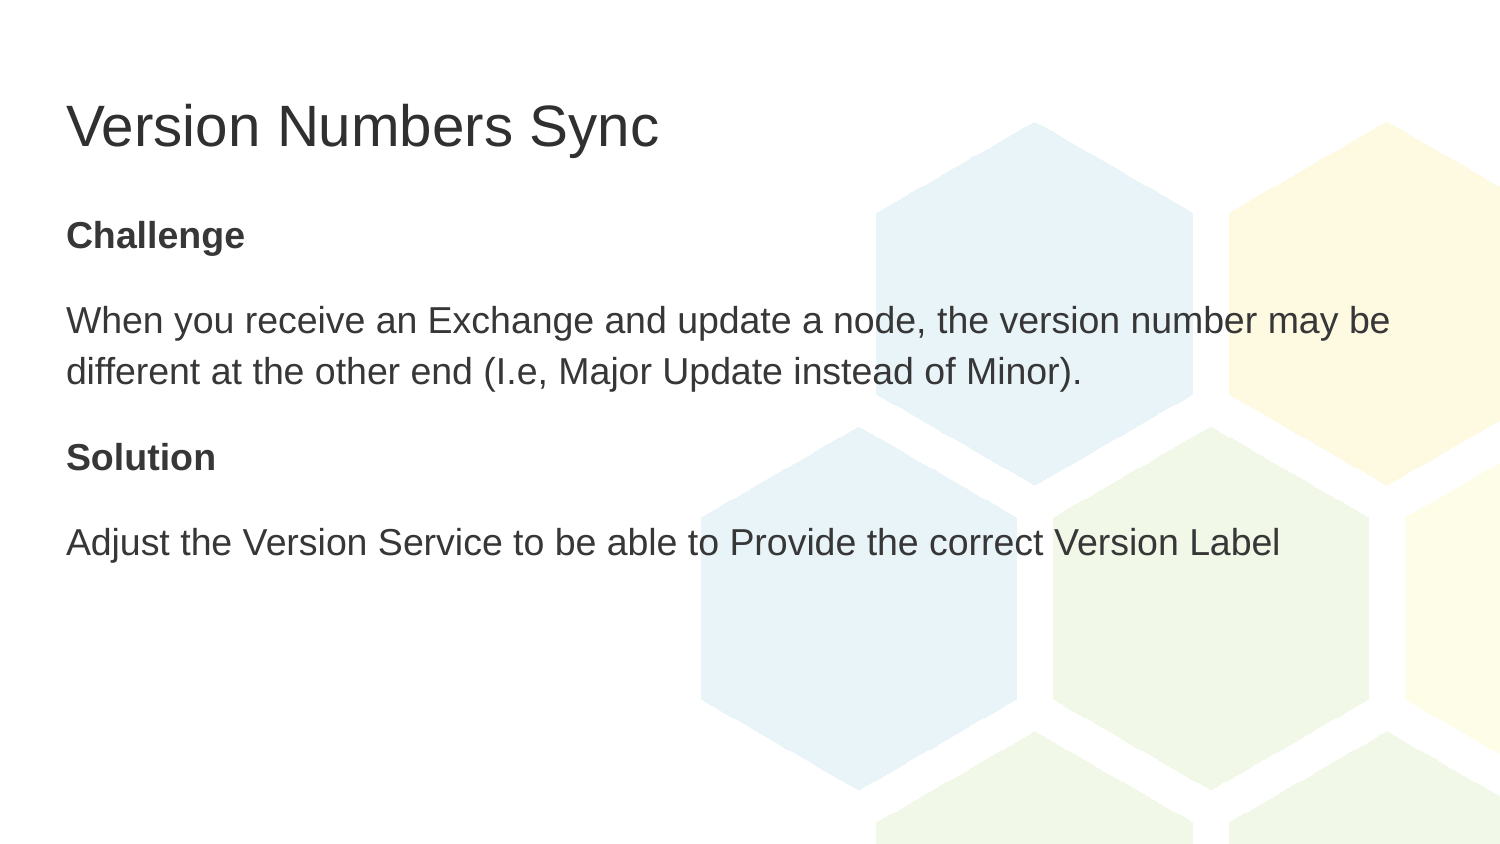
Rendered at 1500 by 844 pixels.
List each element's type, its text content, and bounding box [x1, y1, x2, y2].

title Version Numbers Sync [51, 72, 1449, 167]
list Challenge When you receive an Exchange and update a node, the version number may be different at the other end (I.e, Major Update instead of Minor). Solution Adjust the Version Service to be able to Provide the correct Version Label [51, 189, 1449, 750]
picture [0, 0, 1500, 844]
